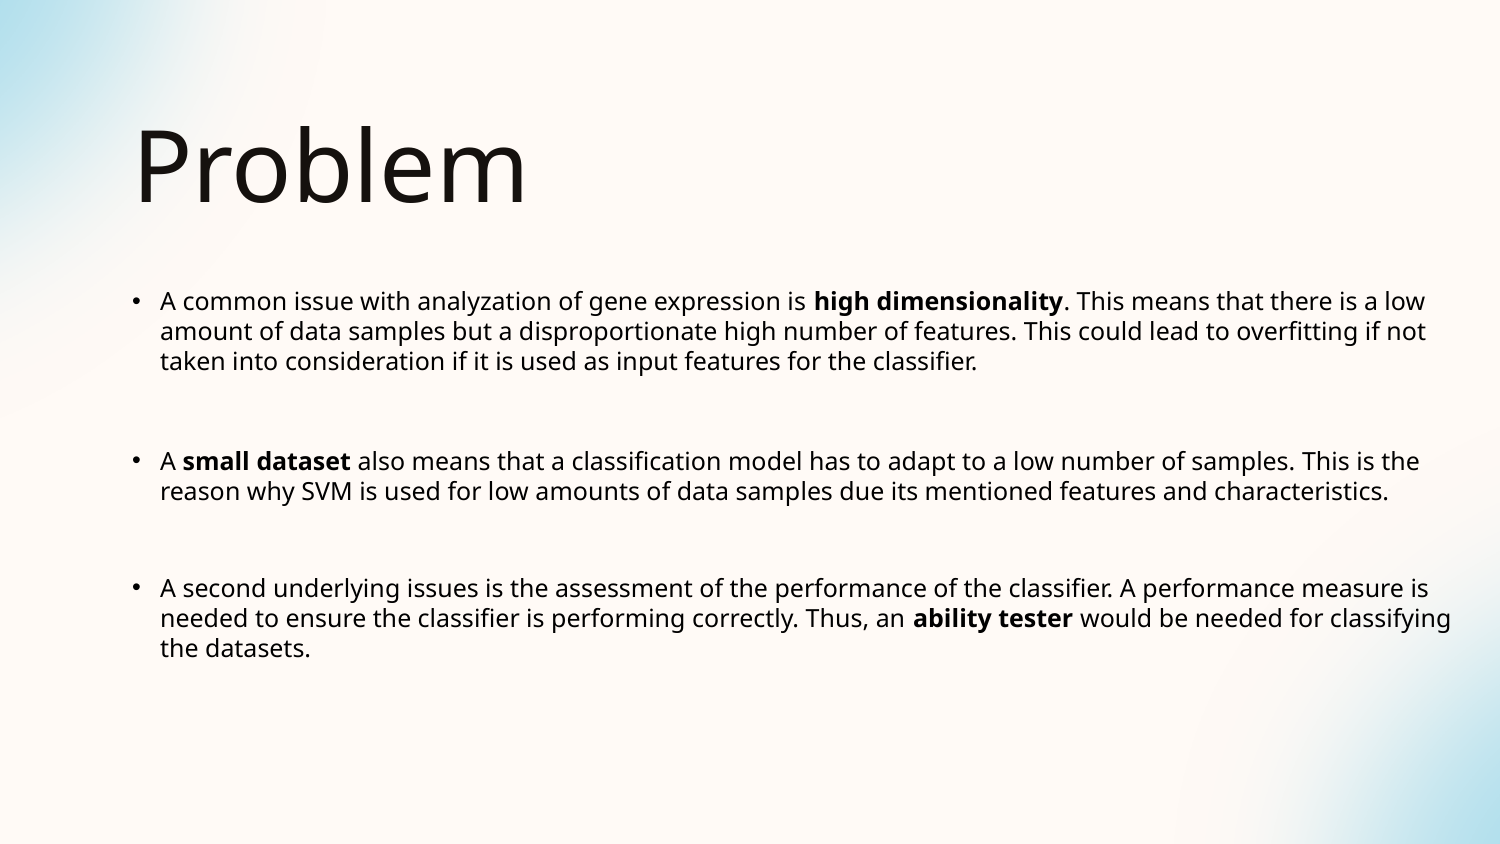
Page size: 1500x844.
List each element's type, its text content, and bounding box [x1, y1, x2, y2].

picture [827, 102, 1500, 844]
text_box A small dataset also means that a classification model has to adapt to a low number of samples. This is the reason why SVM is used for low amounts of data samples due its mentioned features and characteristics. [117, 438, 1477, 519]
text_box A common issue with analyzation of gene expression is high dimensionality. This means that there is a low amount of data samples but a disproportionate high number of features. This could lead to overfitting if not taken into consideration if it is used as input features for the classifier. [117, 278, 1477, 392]
text_box A second underlying issues is the assessment of the performance of the classifier. A performance measure is needed to ensure the classifier is performing correctly. Thus, an ability tester would be needed for classifying the datasets. [117, 564, 1477, 675]
picture [0, 0, 673, 742]
title Problem [117, 87, 877, 232]
